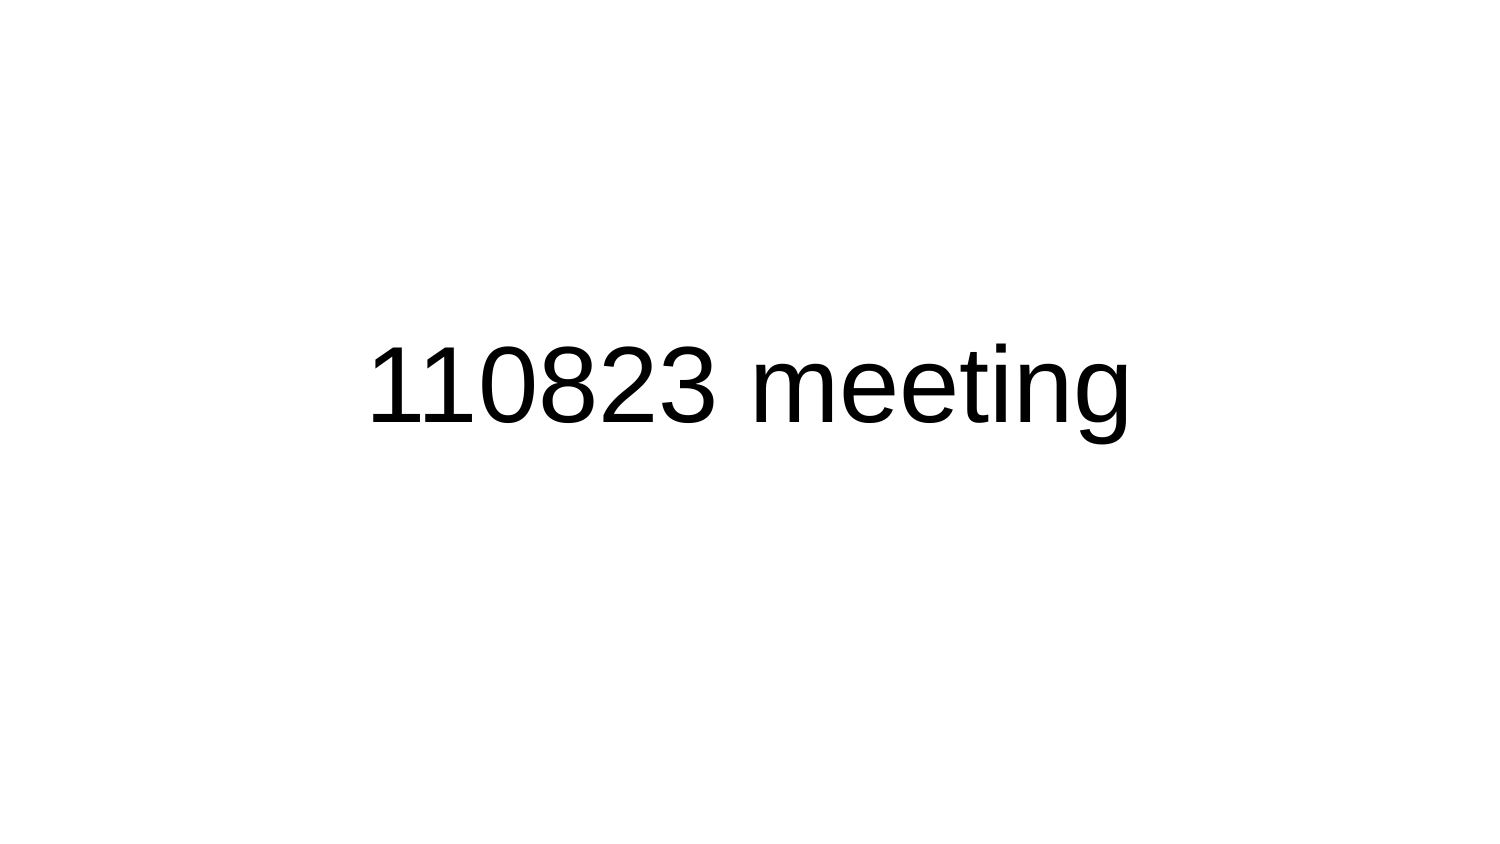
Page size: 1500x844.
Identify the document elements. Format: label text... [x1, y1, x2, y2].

title 110823 meeting [51, 122, 1449, 459]
